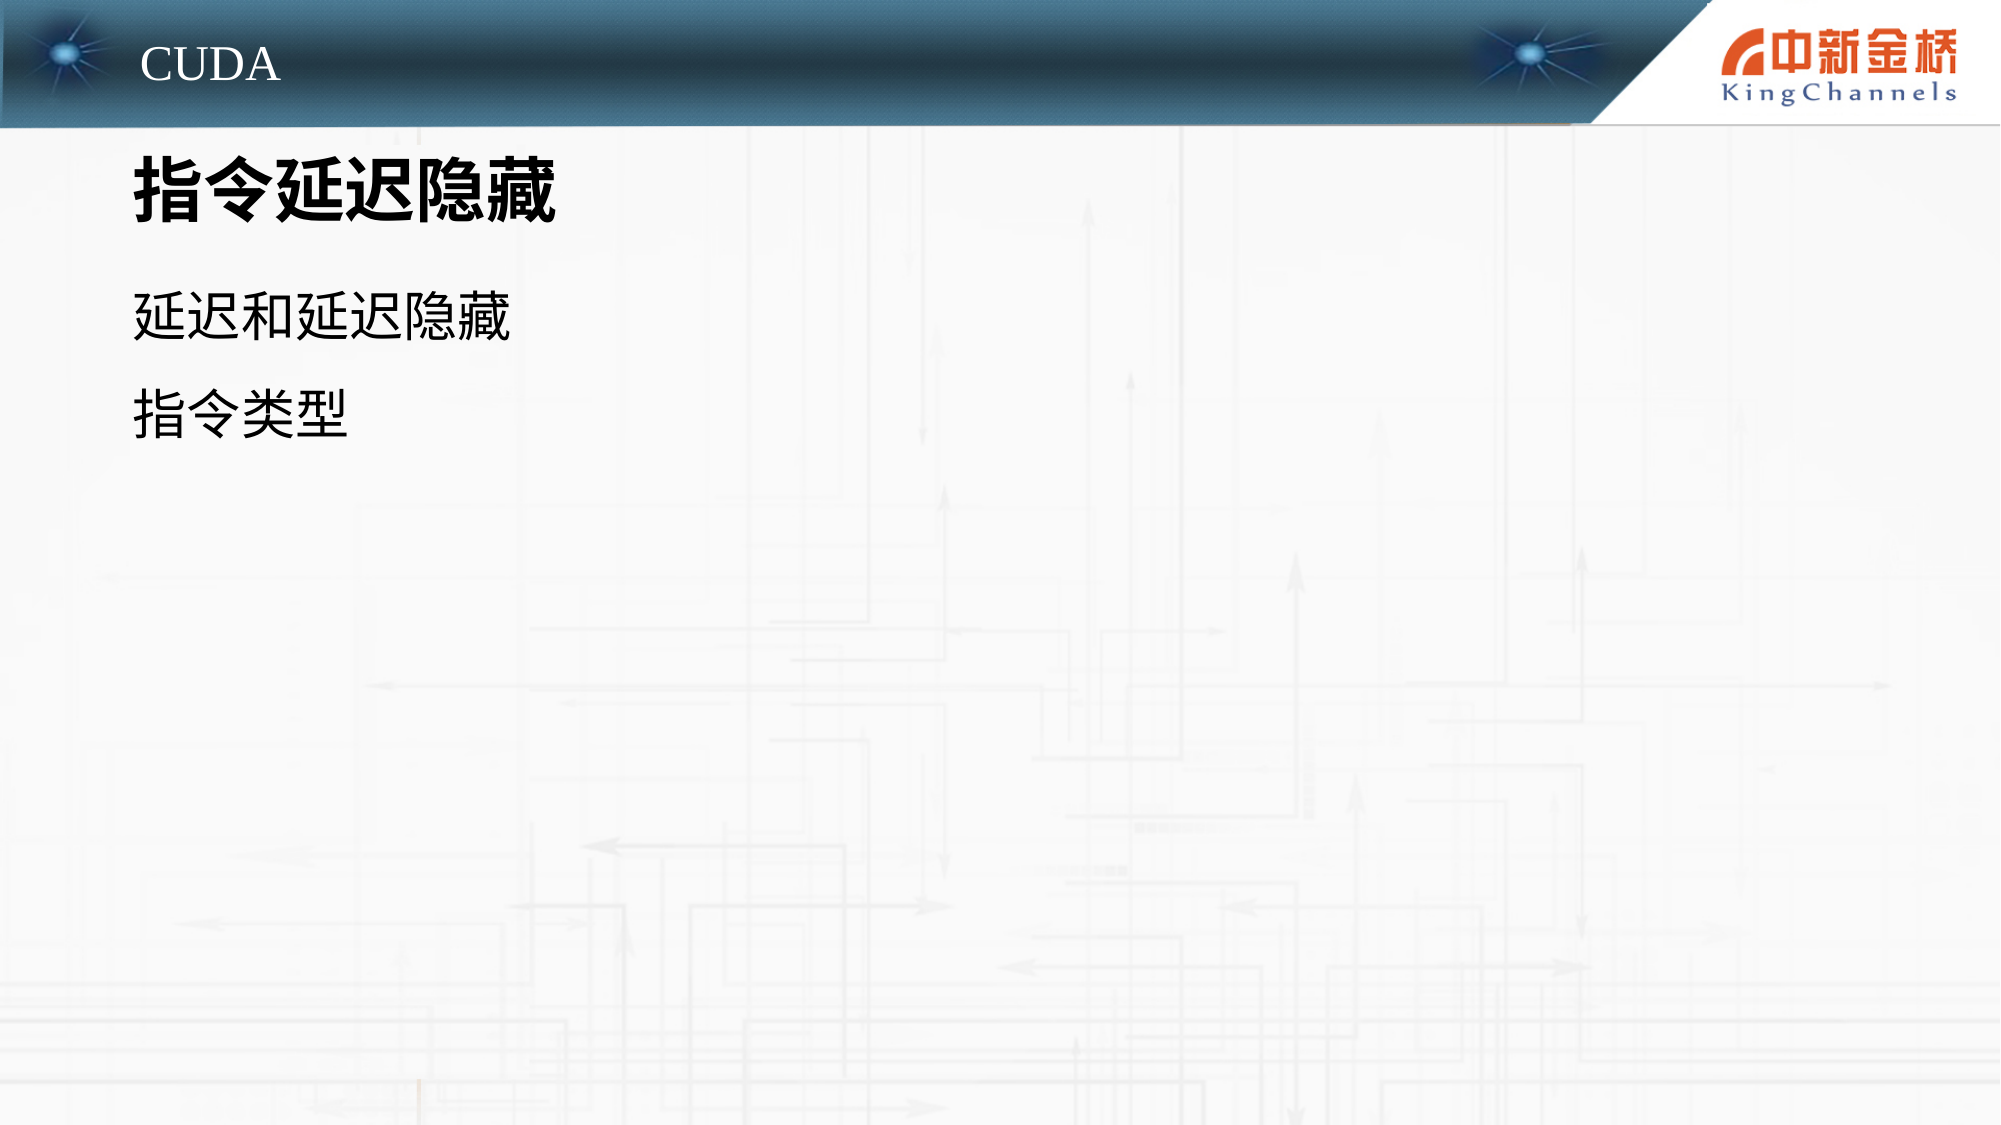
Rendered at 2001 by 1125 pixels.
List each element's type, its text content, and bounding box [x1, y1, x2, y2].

text_box 延迟和延迟隐藏 指令类型 [117, 242, 1898, 453]
picture [0, 0, 2001, 1125]
text_box 指令延迟隐藏 [117, 138, 1898, 238]
